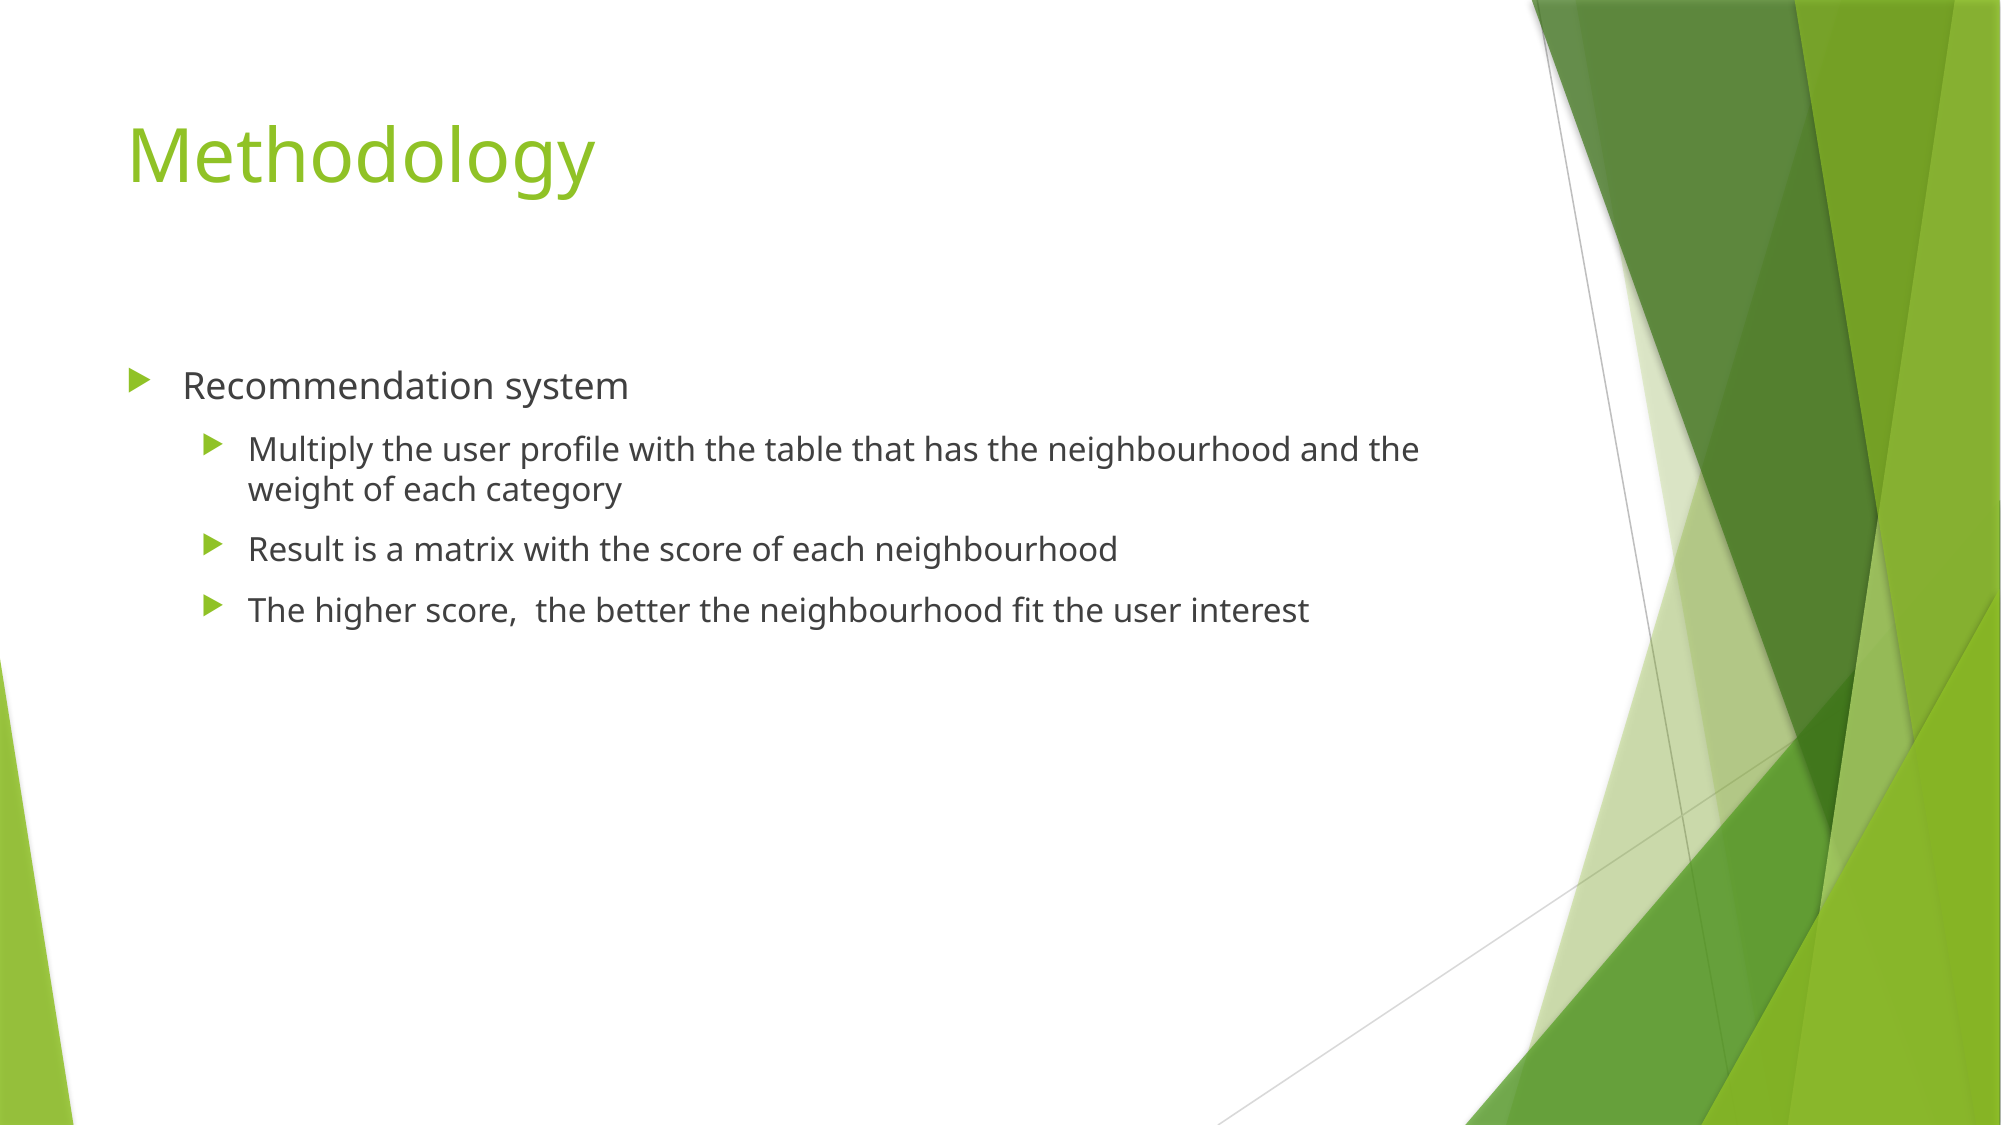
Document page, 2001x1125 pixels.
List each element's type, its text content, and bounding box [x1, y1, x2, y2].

title Methodology [111, 99, 1522, 317]
list Recommendation system Multiply the user profile with the table that has the neighbourhood and the weight of each category Result is a matrix with the score of each neighbourhood The higher score, the better the neighbourhood fit the user interest [111, 354, 1522, 992]
